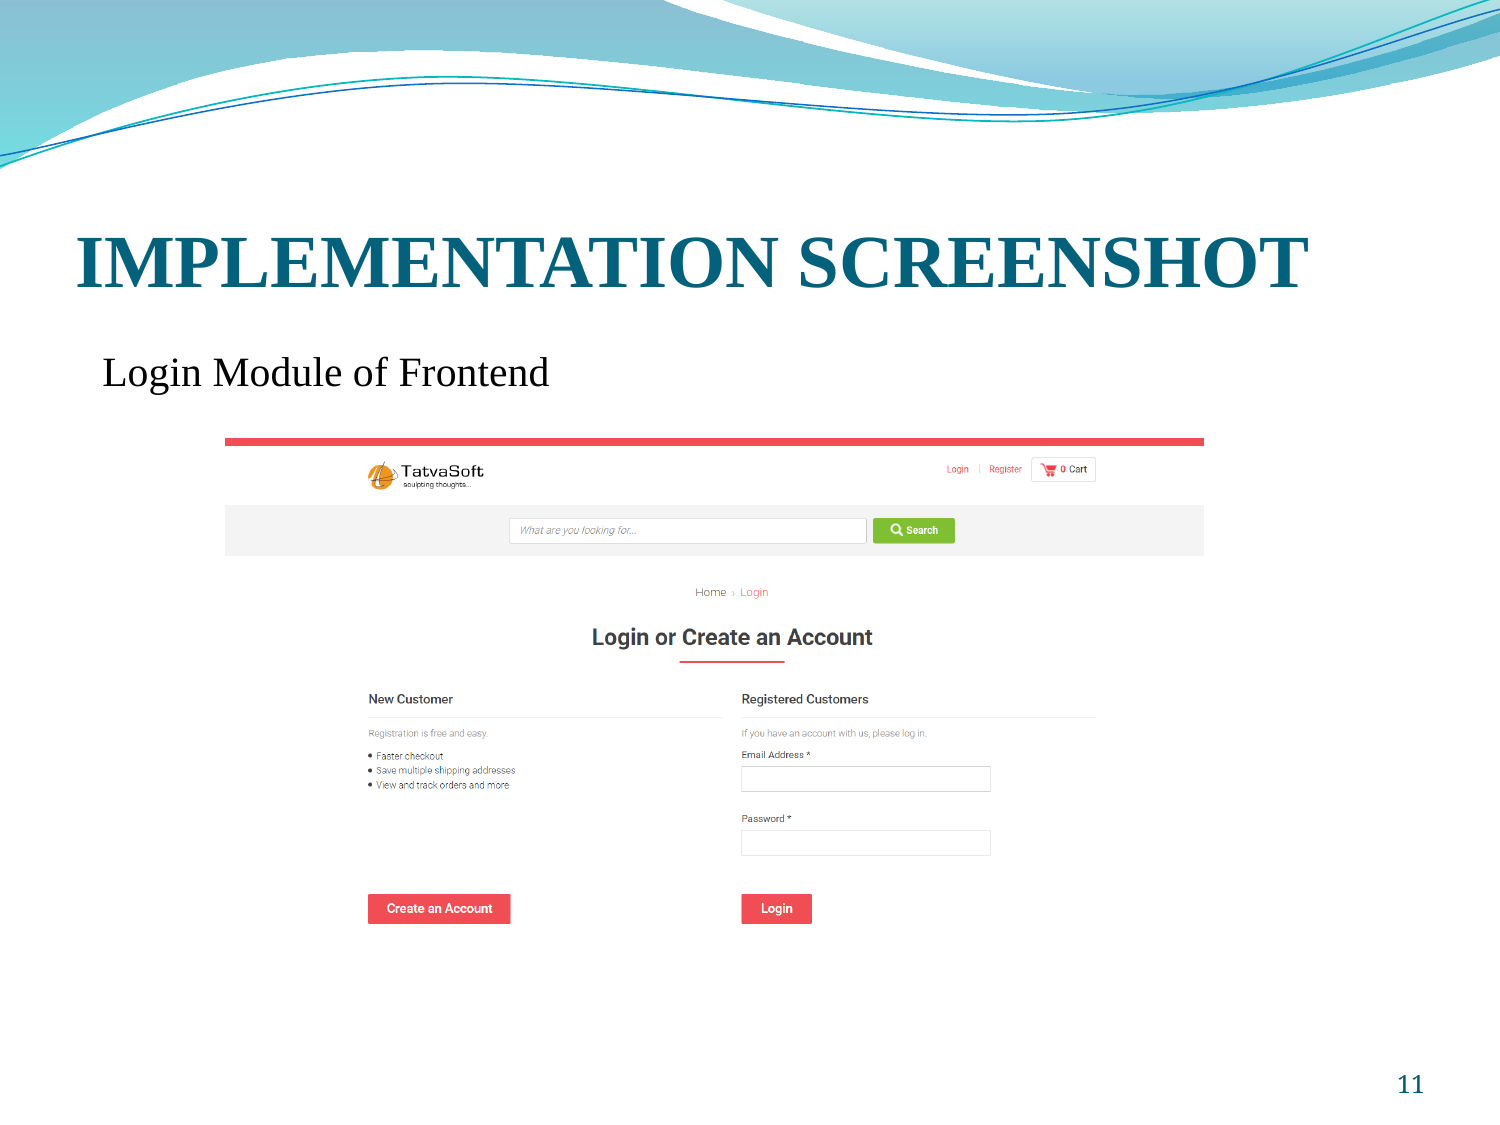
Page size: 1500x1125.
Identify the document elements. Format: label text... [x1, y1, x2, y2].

slide_number 11 [1299, 1042, 1425, 1103]
title IMPLEMENTATION SCREENSHOT [75, 115, 1425, 303]
picture [224, 438, 1204, 937]
text_box Login Module of Frontend [87, 337, 663, 403]
